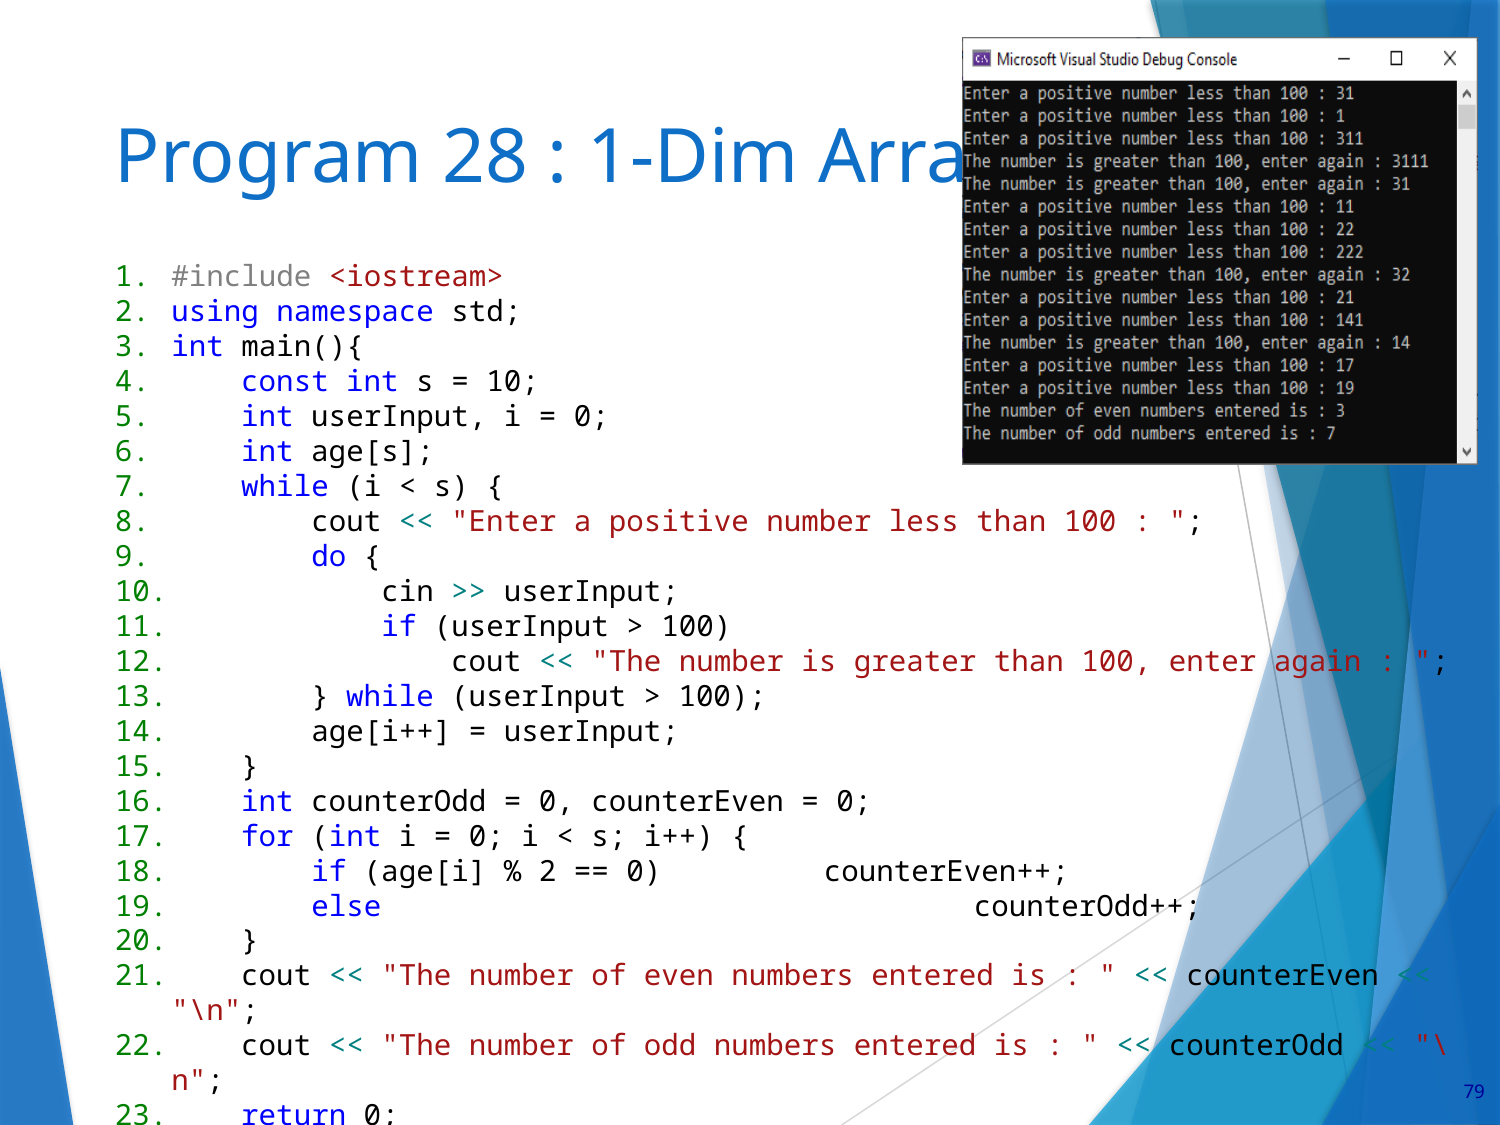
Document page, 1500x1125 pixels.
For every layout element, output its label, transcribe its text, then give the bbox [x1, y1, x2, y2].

title Program 28 : 1-Dim Array [99, 99, 957, 249]
picture [961, 36, 1478, 466]
list #include <iostream> using namespace std; int main(){ const int s = 10; int userInput, i = 0; int age[s]; while (i < s) { cout << "Enter a positive number less than 100 : "; do { cin >> userInput; if (userInput > 100) cout << "The number is greater than 100, enter again : "; } while (userInput > 100); age[i++] = userInput; } int counterOdd = 0, counterEven = 0; for (int i = 0; i < s; i++) { if (age[i] % 2 == 0) counterEven++; else counterOdd++; } cout << "The number of even numbers entered is : " << counterEven << "\n"; cout << "The number of odd numbers entered is : " << counterOdd << "\n"; return 0; } [99, 249, 1480, 1100]
slide_number 79 [1415, 1062, 1500, 1123]
